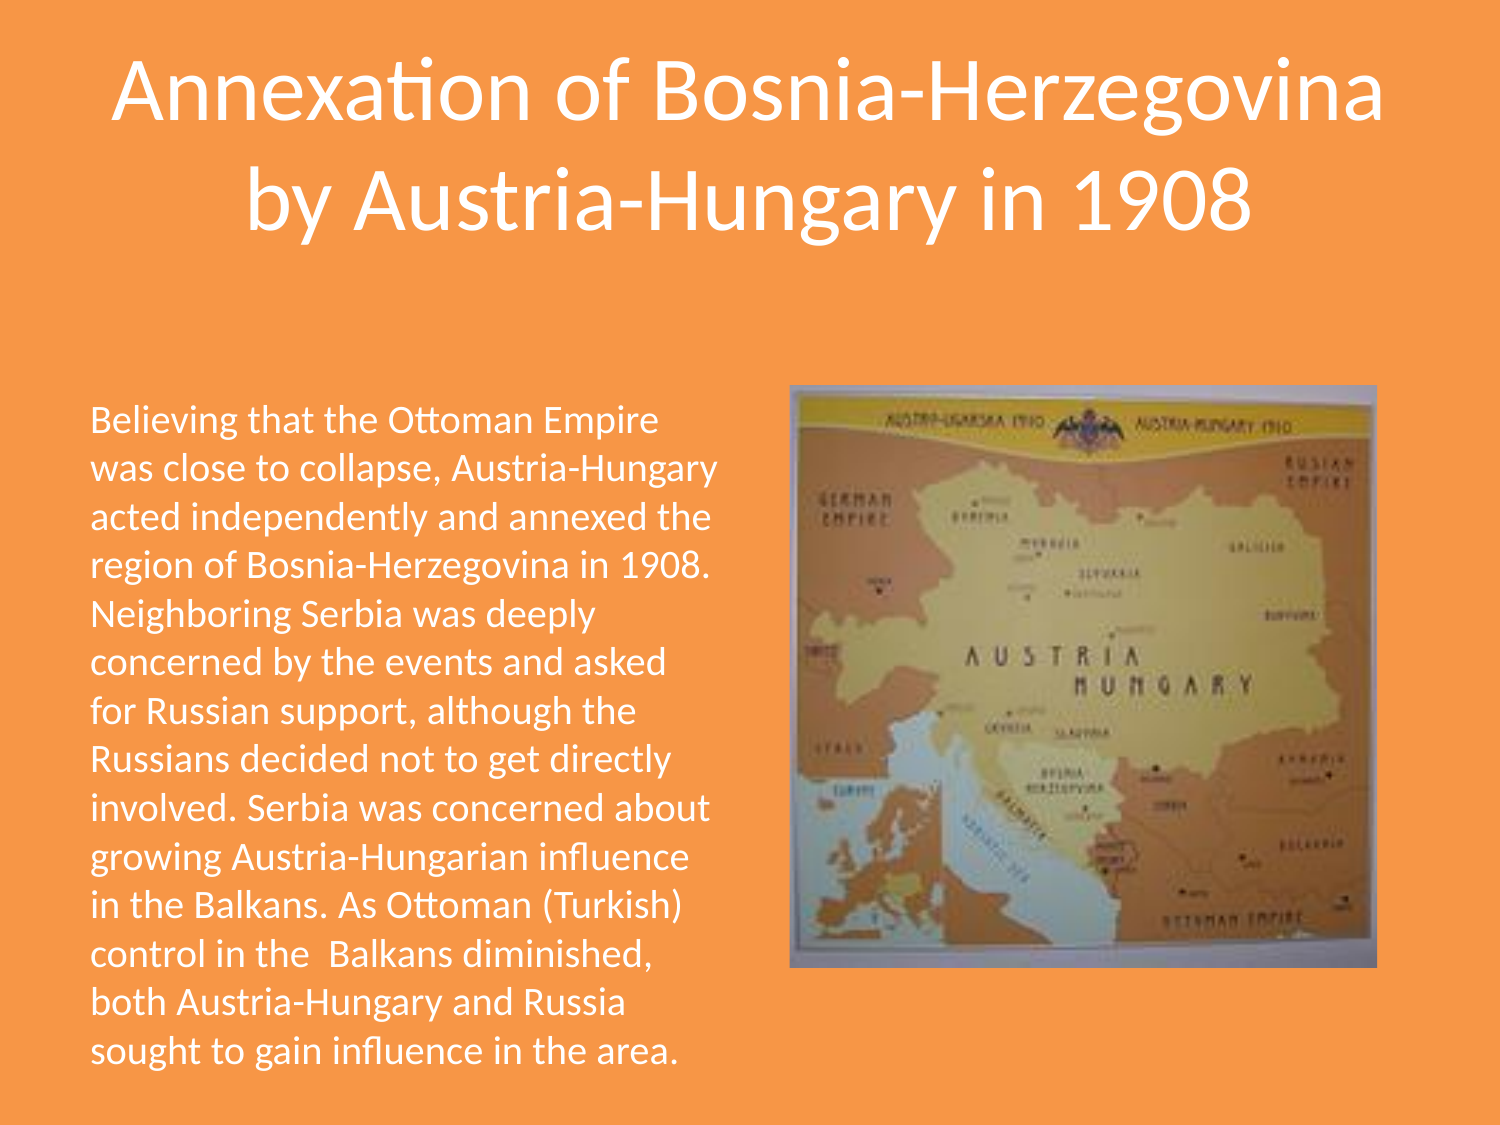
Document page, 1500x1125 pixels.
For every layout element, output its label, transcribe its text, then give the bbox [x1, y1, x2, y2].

list Believing that the Ottoman Empire was close to collapse, Austria-Hungary acted independently and annexed the region of Bosnia-Herzegovina in 1908. Neighboring Serbia was deeply concerned by the events and asked for Russian support, although the Russians decided not to get directly involved. Serbia was concerned about growing Austria-Hungarian influence in the Balkans. As Ottoman (Turkish) control in the Balkans diminished, both Austria-Hungary and Russia sought to gain influence in the area. [75, 385, 738, 1125]
picture [789, 384, 1378, 968]
title Annexation of Bosnia-Herzegovina by Austria-Hungary in 1908 [75, 45, 1425, 233]
